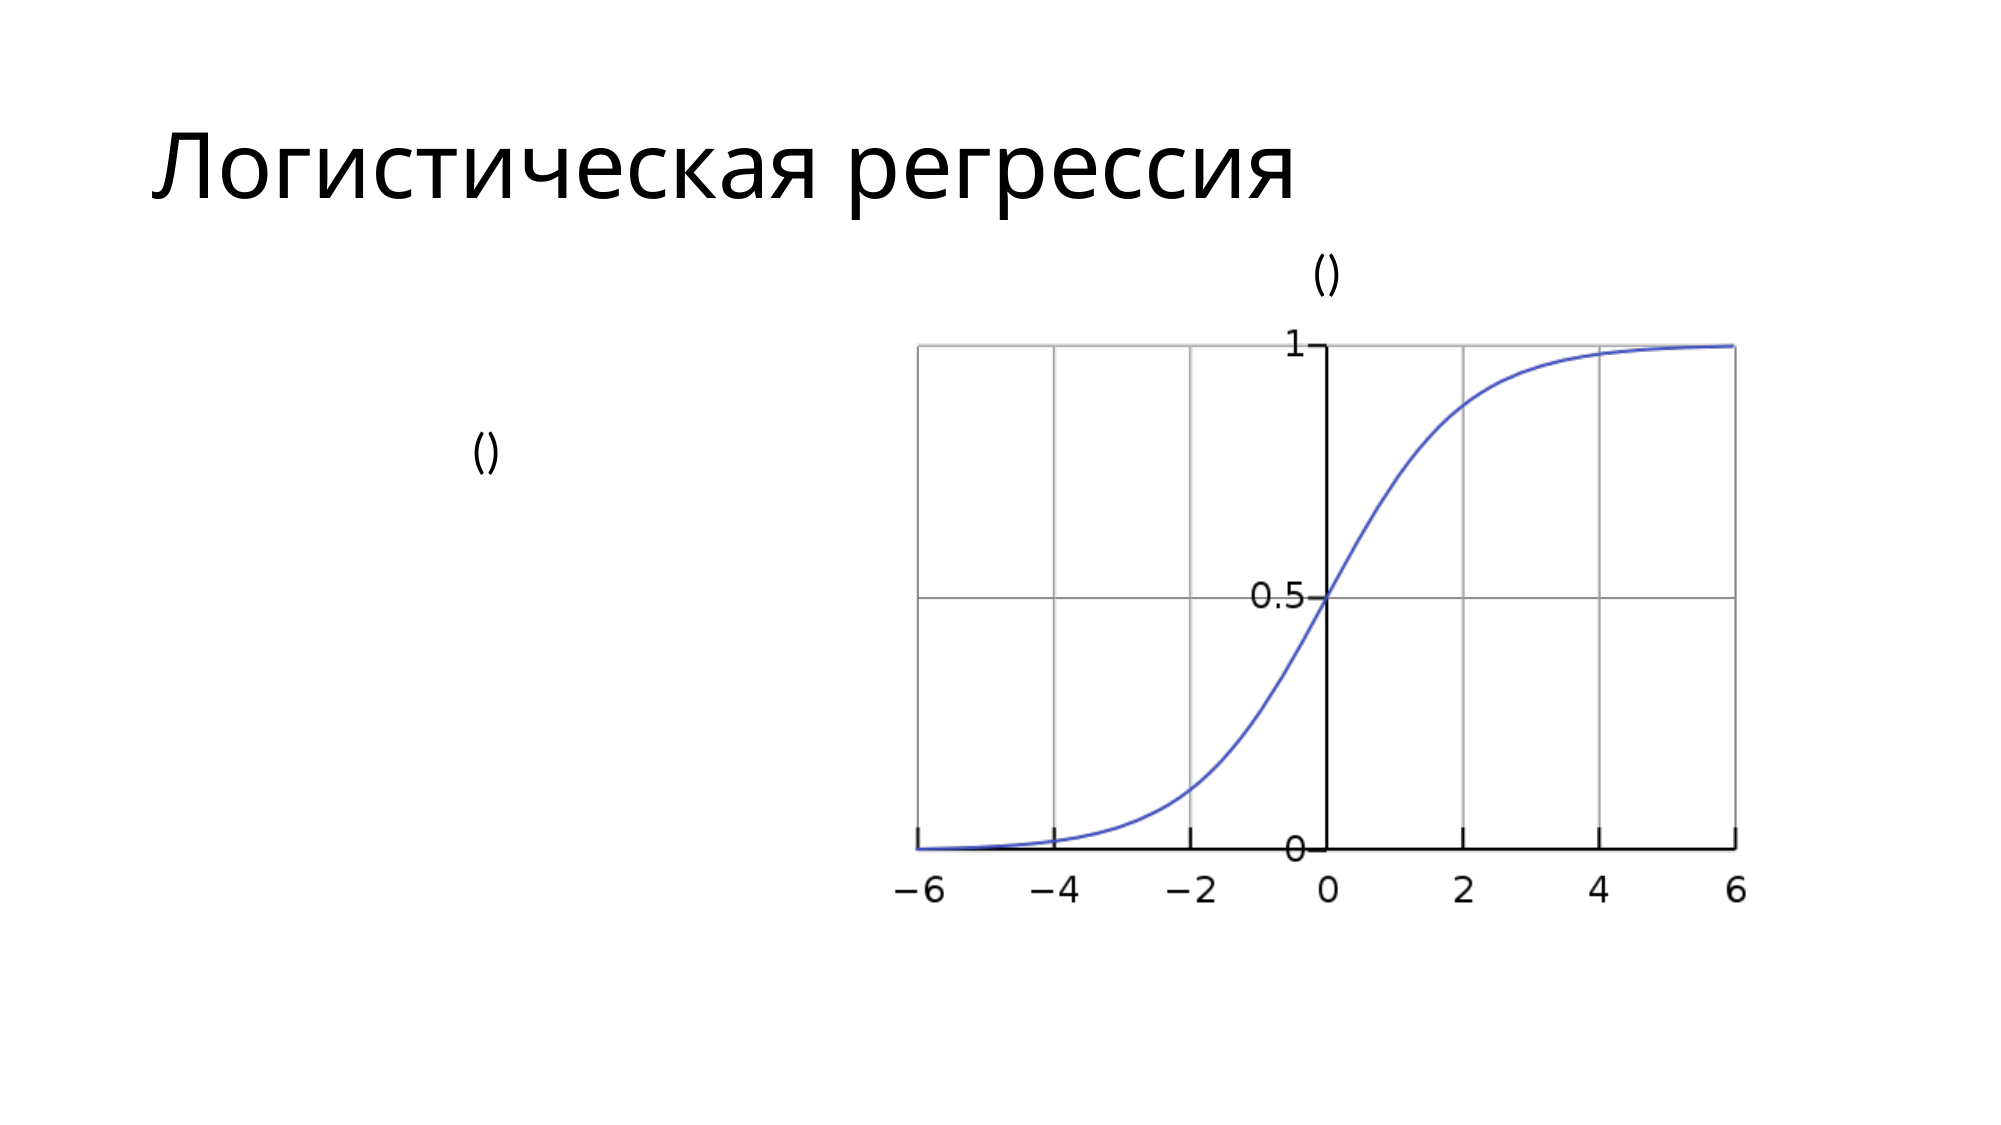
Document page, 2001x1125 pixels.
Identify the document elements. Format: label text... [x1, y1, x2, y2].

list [858, 309, 1796, 934]
title Логистическая регрессия [137, 59, 1863, 278]
